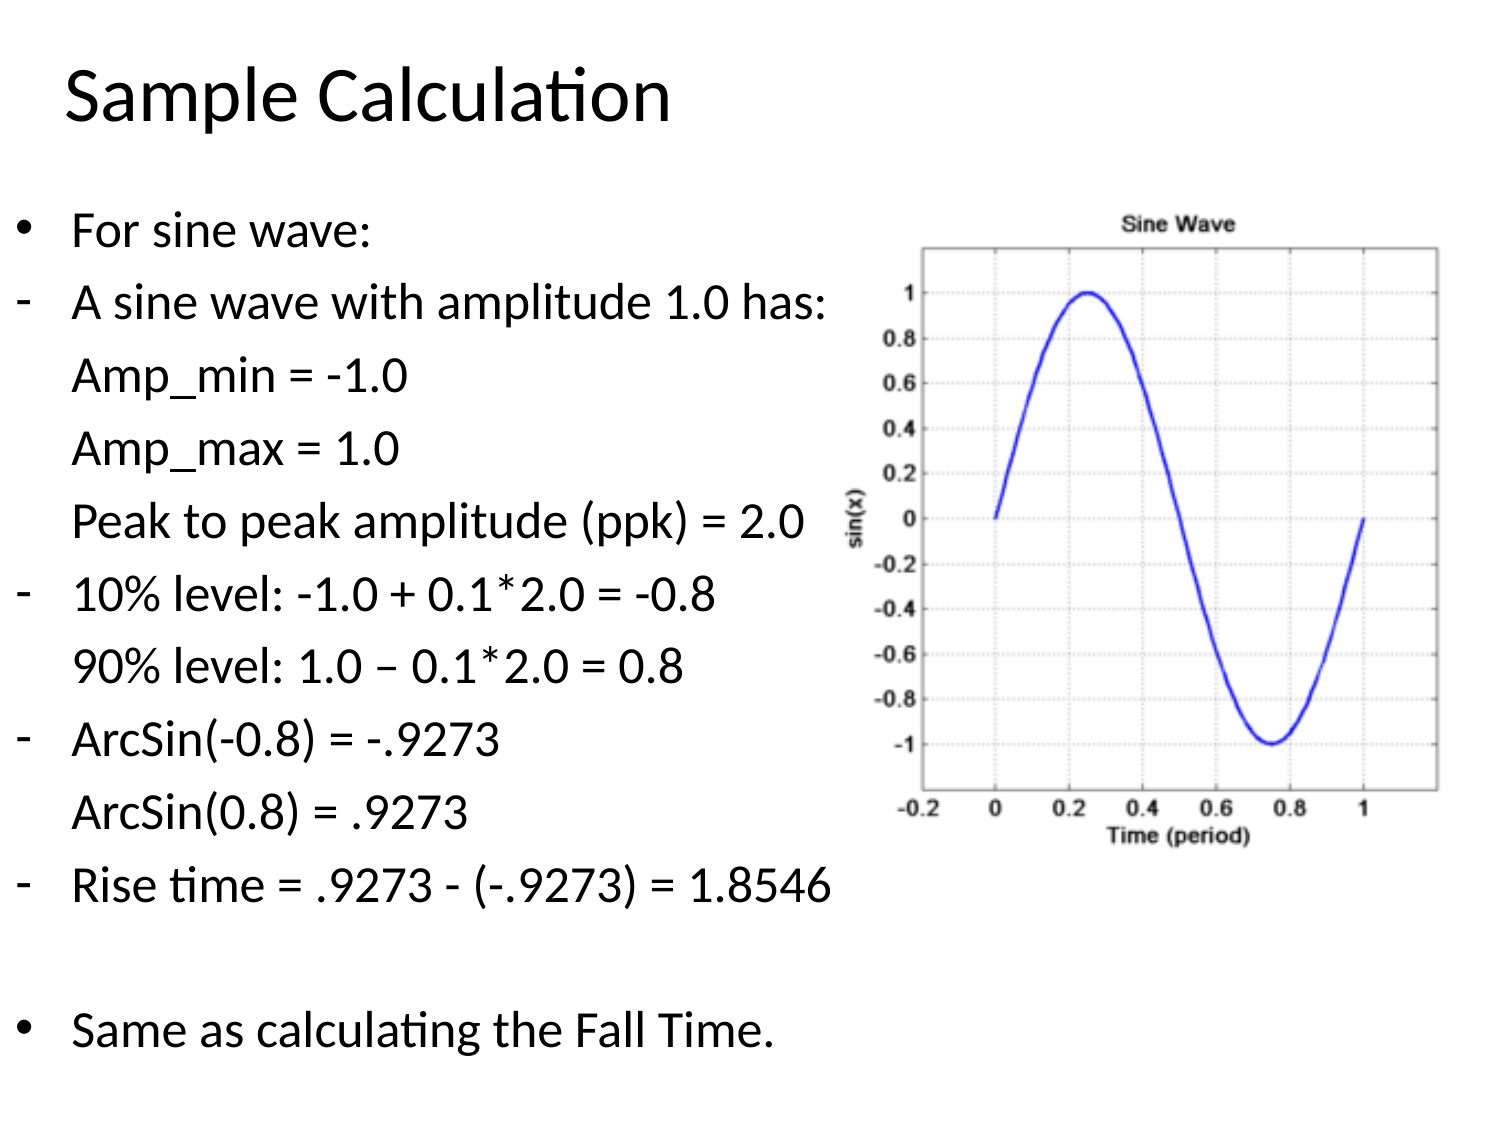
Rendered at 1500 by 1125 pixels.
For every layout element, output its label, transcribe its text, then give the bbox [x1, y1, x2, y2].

list For sine wave: A sine wave with amplitude 1.0 has: Amp_min = -1.0 Amp_max = 1.0 Peak to peak amplitude (ppk) = 2.0 10% level: -1.0 + 0.1*2.0 = -0.8 90% level: 1.0 – 0.1*2.0 = 0.8 ArcSin(-0.8) = -.9273 ArcSin(0.8) = .9273 Rise time = .9273 - (-.9273) = 1.8546 Same as calculating the Fall Time. [0, 187, 1350, 1125]
picture [837, 199, 1500, 863]
title Sample Calculation [0, 0, 738, 180]
text_box [25, 0, 471, 144]
